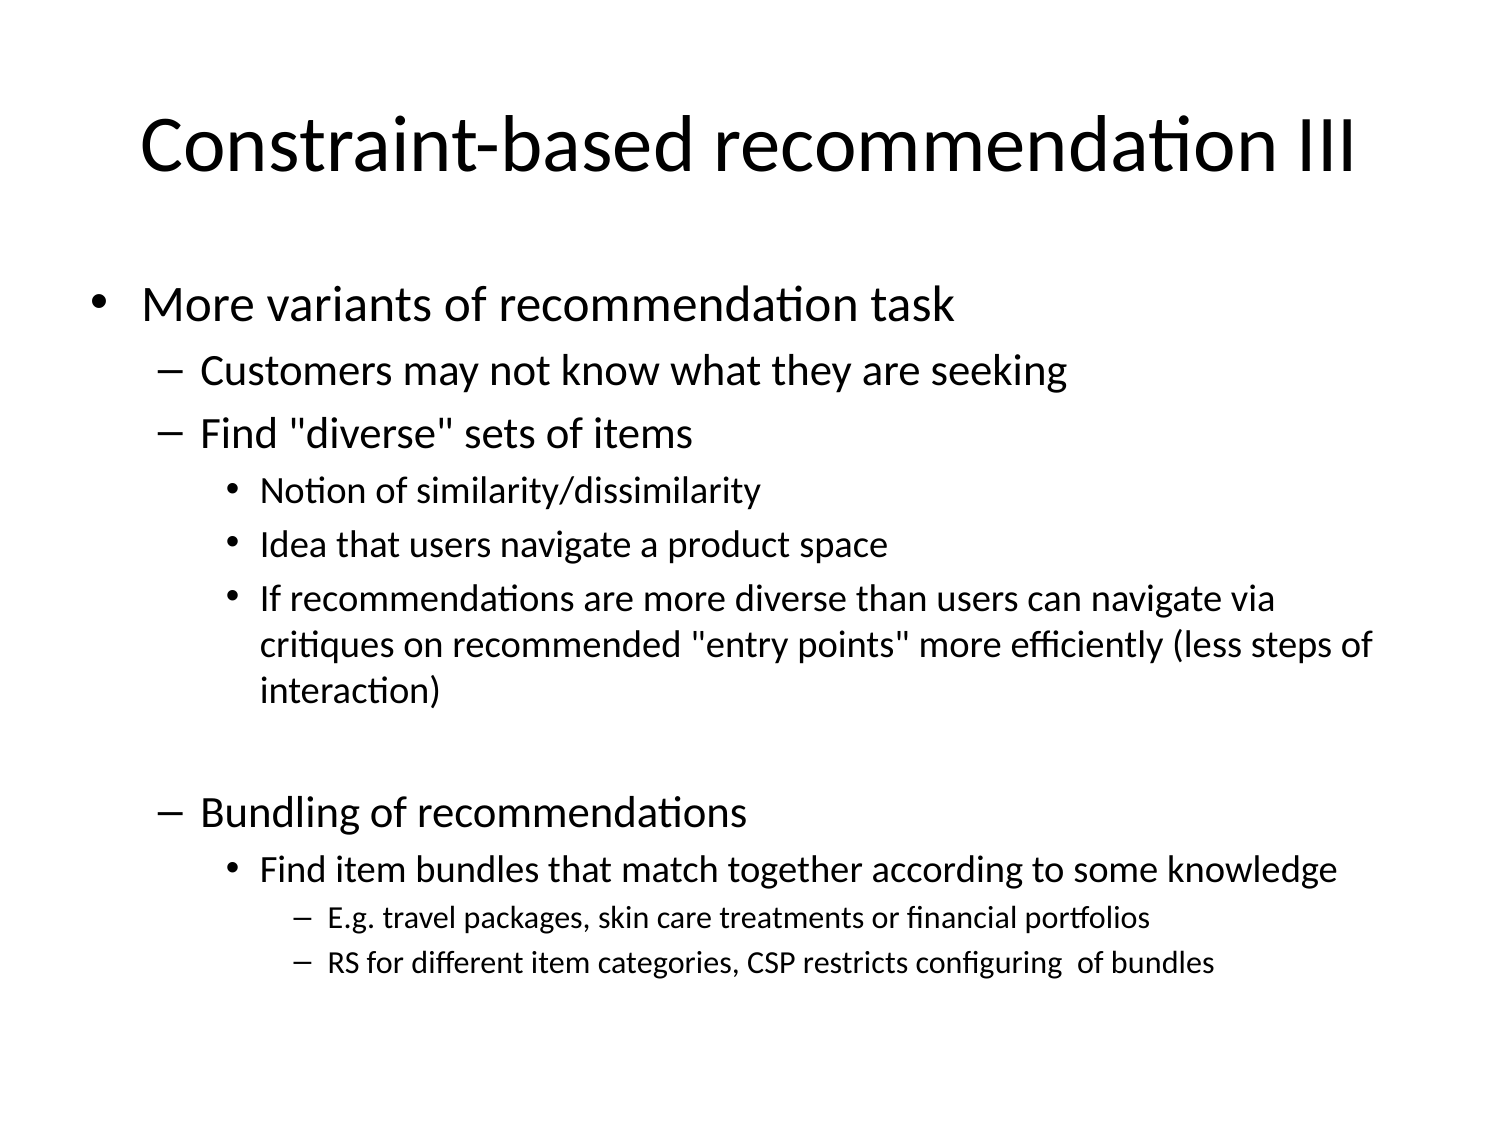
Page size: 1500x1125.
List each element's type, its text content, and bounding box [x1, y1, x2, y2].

list More variants of recommendation task Customers may not know what they are seeking Find "diverse" sets of items Notion of similarity/dissimilarity Idea that users navigate a product space If recommendations are more diverse than users can navigate via critiques on recommended "entry points" more efficiently (less steps of interaction) Bundling of recommendations Find item bundles that match together according to some knowledge E.g. travel packages, skin care treatments or financial portfolios RS for different item categories, CSP restricts configuring of bundles [75, 262, 1425, 997]
title Constraint-based recommendation III [75, 45, 1425, 233]
